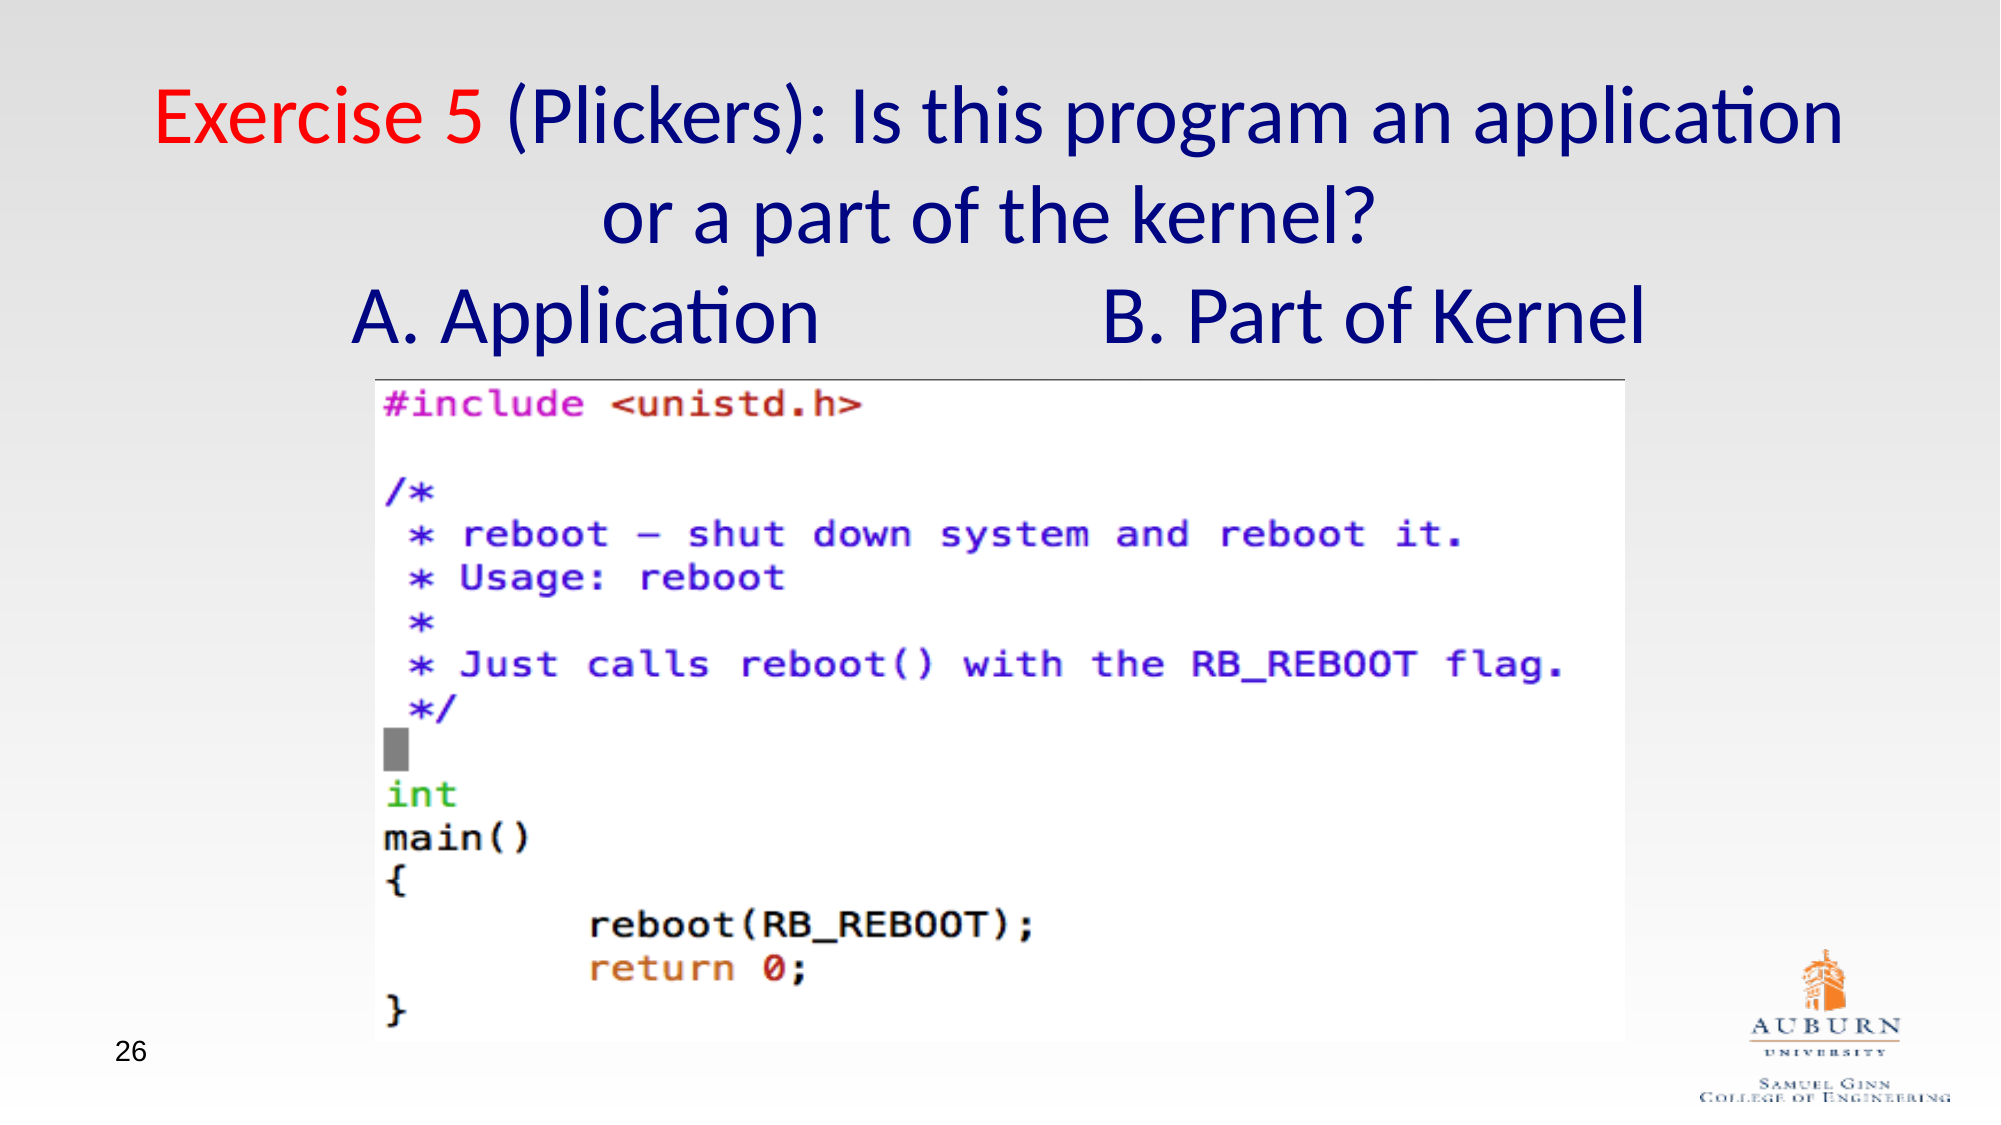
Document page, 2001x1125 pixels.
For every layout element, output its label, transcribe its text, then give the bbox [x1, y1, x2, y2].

title Exercise 5 (Plickers): Is this program an application or a part of the kernel? A. Application B. Part of Kernel [99, 45, 1900, 375]
slide_number 26 [99, 1024, 567, 1103]
picture [1700, 949, 1950, 1102]
picture [374, 378, 1626, 1042]
